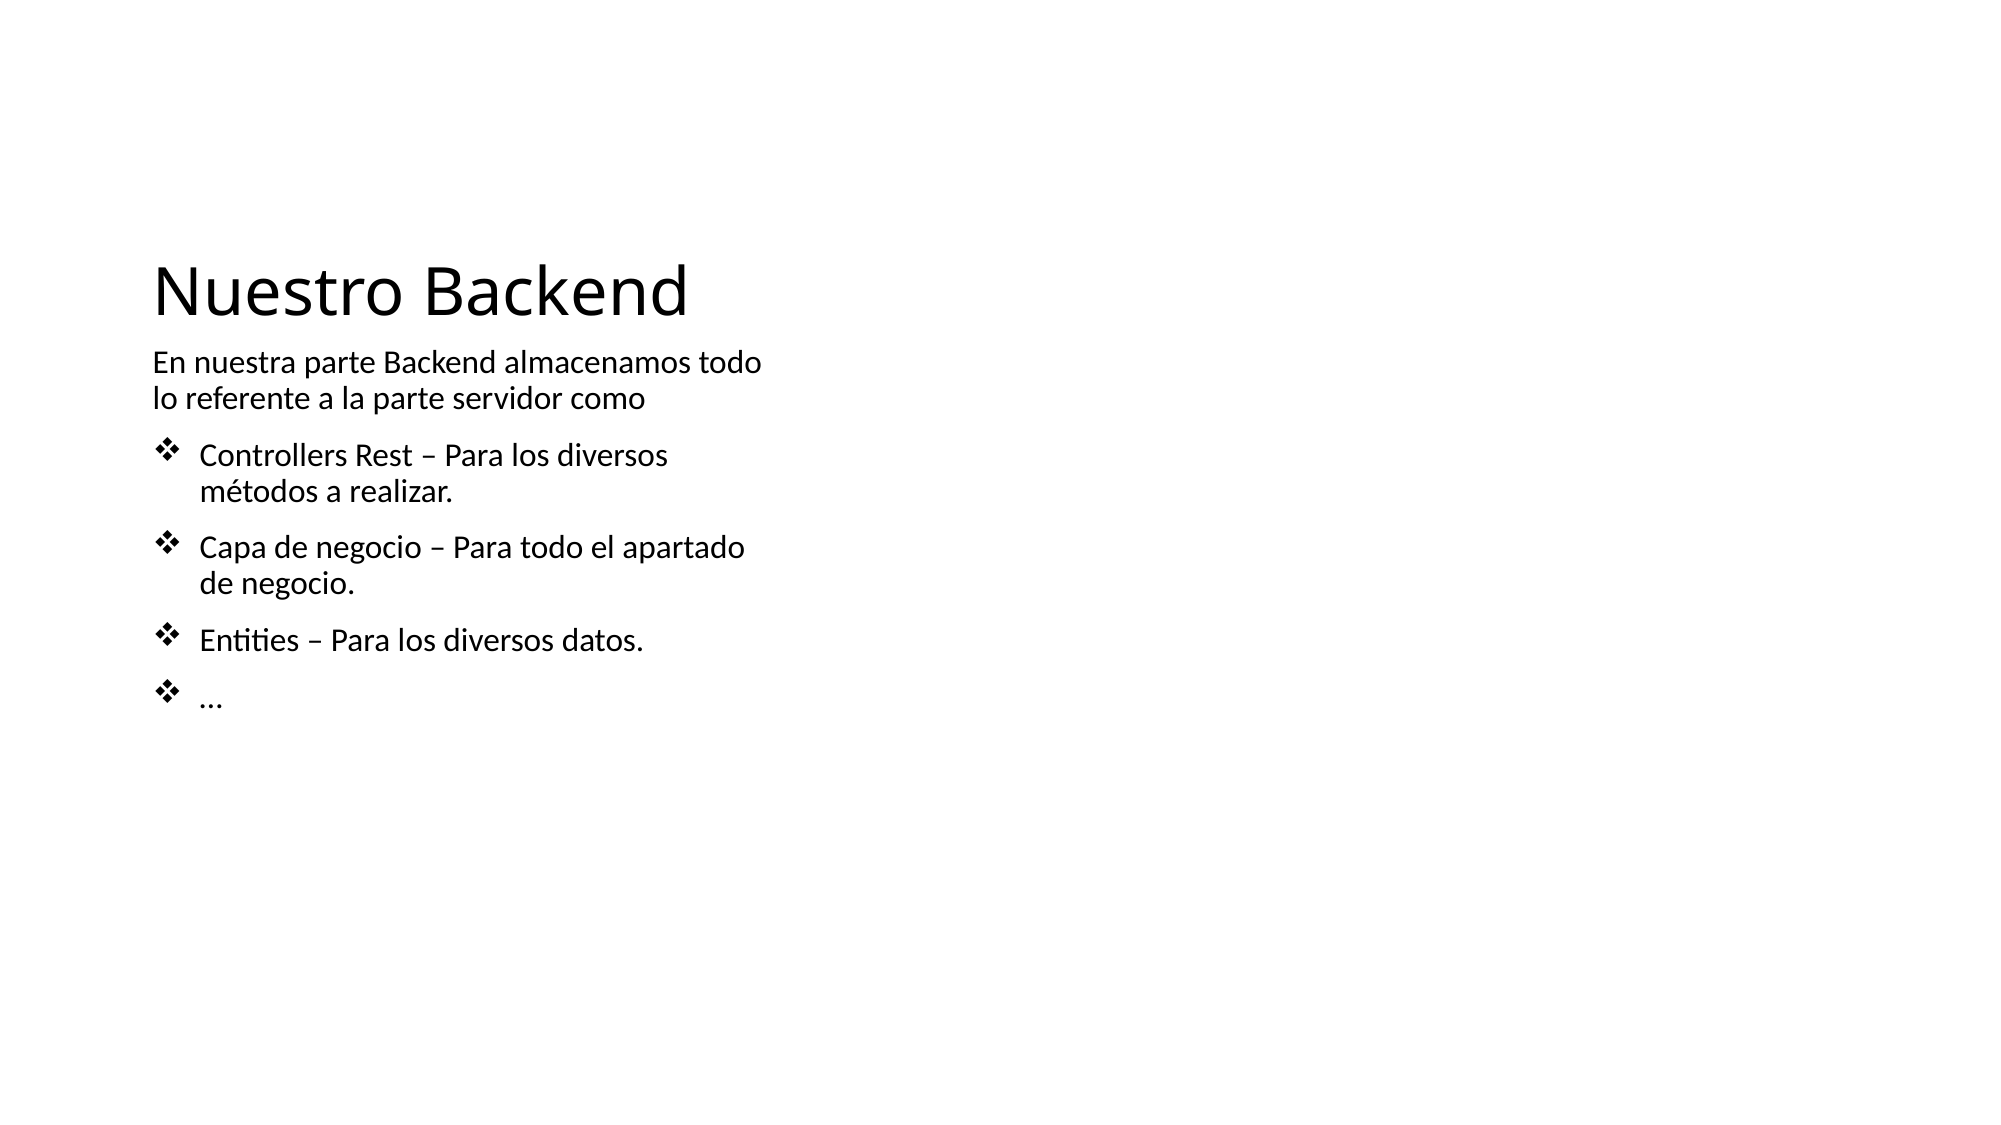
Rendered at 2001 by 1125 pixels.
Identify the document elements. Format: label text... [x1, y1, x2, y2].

list En nuestra parte Backend almacenamos todo lo referente a la parte servidor como Controllers Rest – Para los diversos métodos a realizar. Capa de negocio – Para todo el apartado de negocio. Entities – Para los diversos datos. … [137, 337, 783, 963]
title Nuestro Backend [137, 75, 783, 337]
